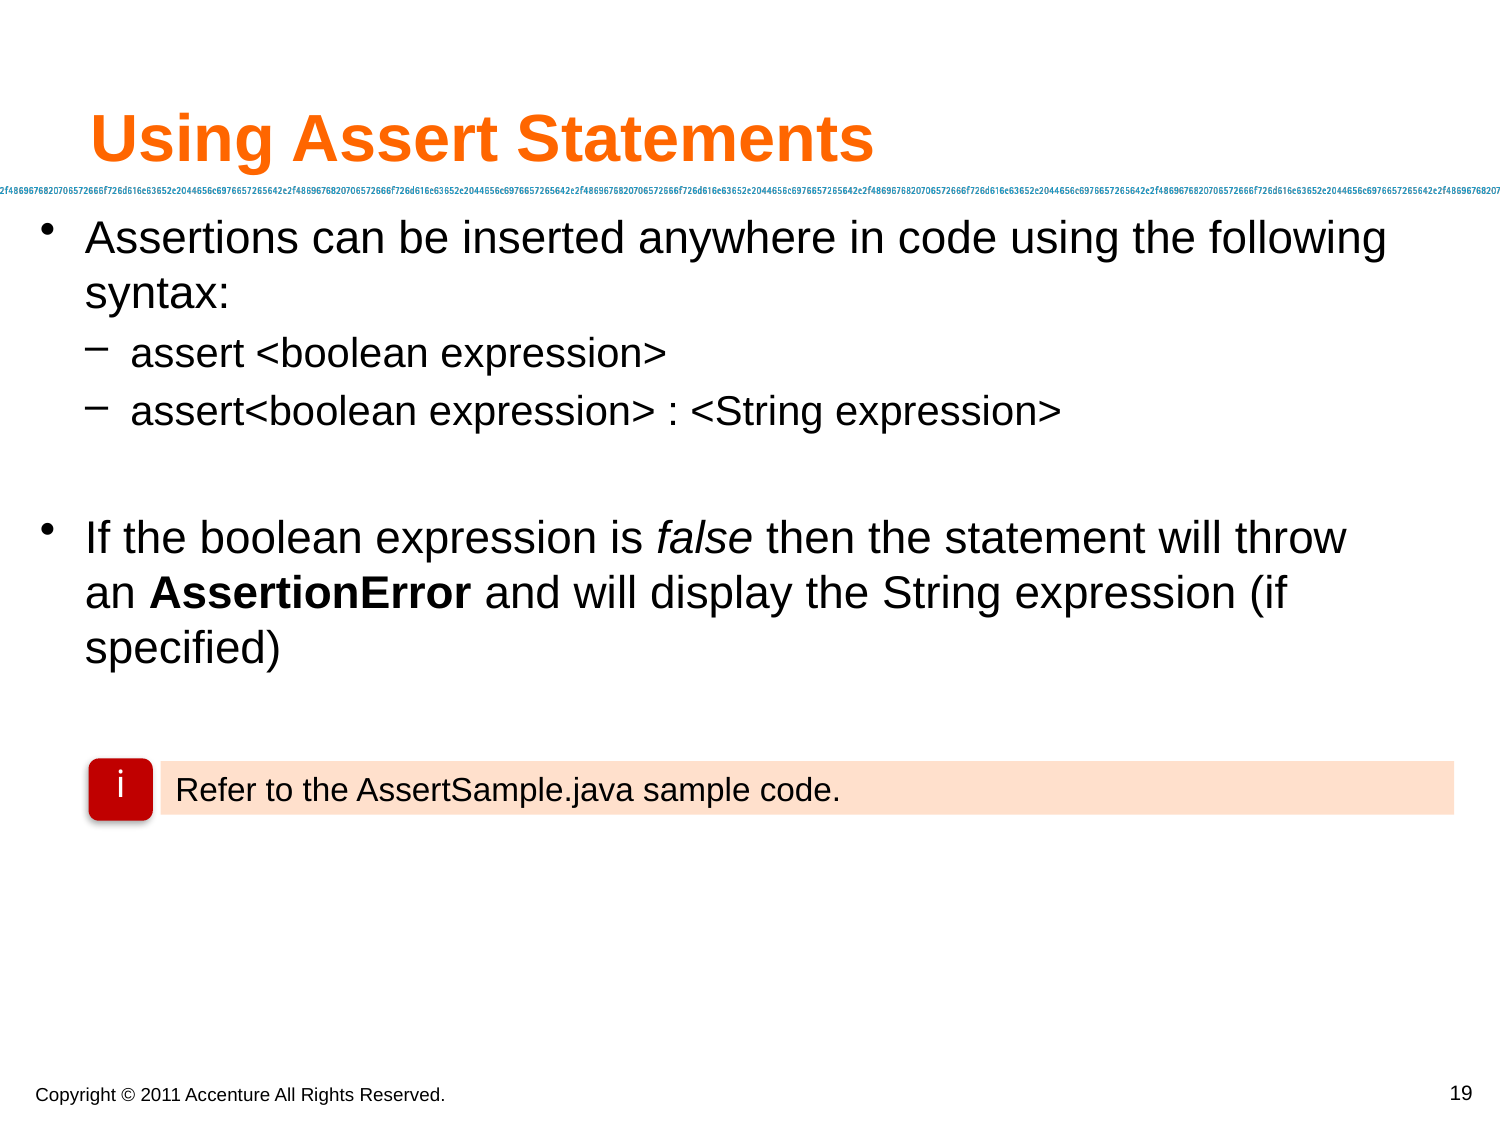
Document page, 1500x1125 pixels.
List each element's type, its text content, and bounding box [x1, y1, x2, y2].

text_box Refer to the AssertSample.java sample code. [160, 761, 1455, 815]
title Using Assert Statements [74, 32, 1413, 183]
slide_number 19 [1137, 1046, 1488, 1125]
text_box i [88, 758, 153, 821]
picture [0, 186, 1500, 194]
list Assertions can be inserted anywhere in code using the following syntax: assert <boolean expression> assert<boolean expression> : <String expression> If the boolean expression is false then the statement will throw an AssertionError and will display the String expression (if specified) [24, 199, 1413, 1076]
